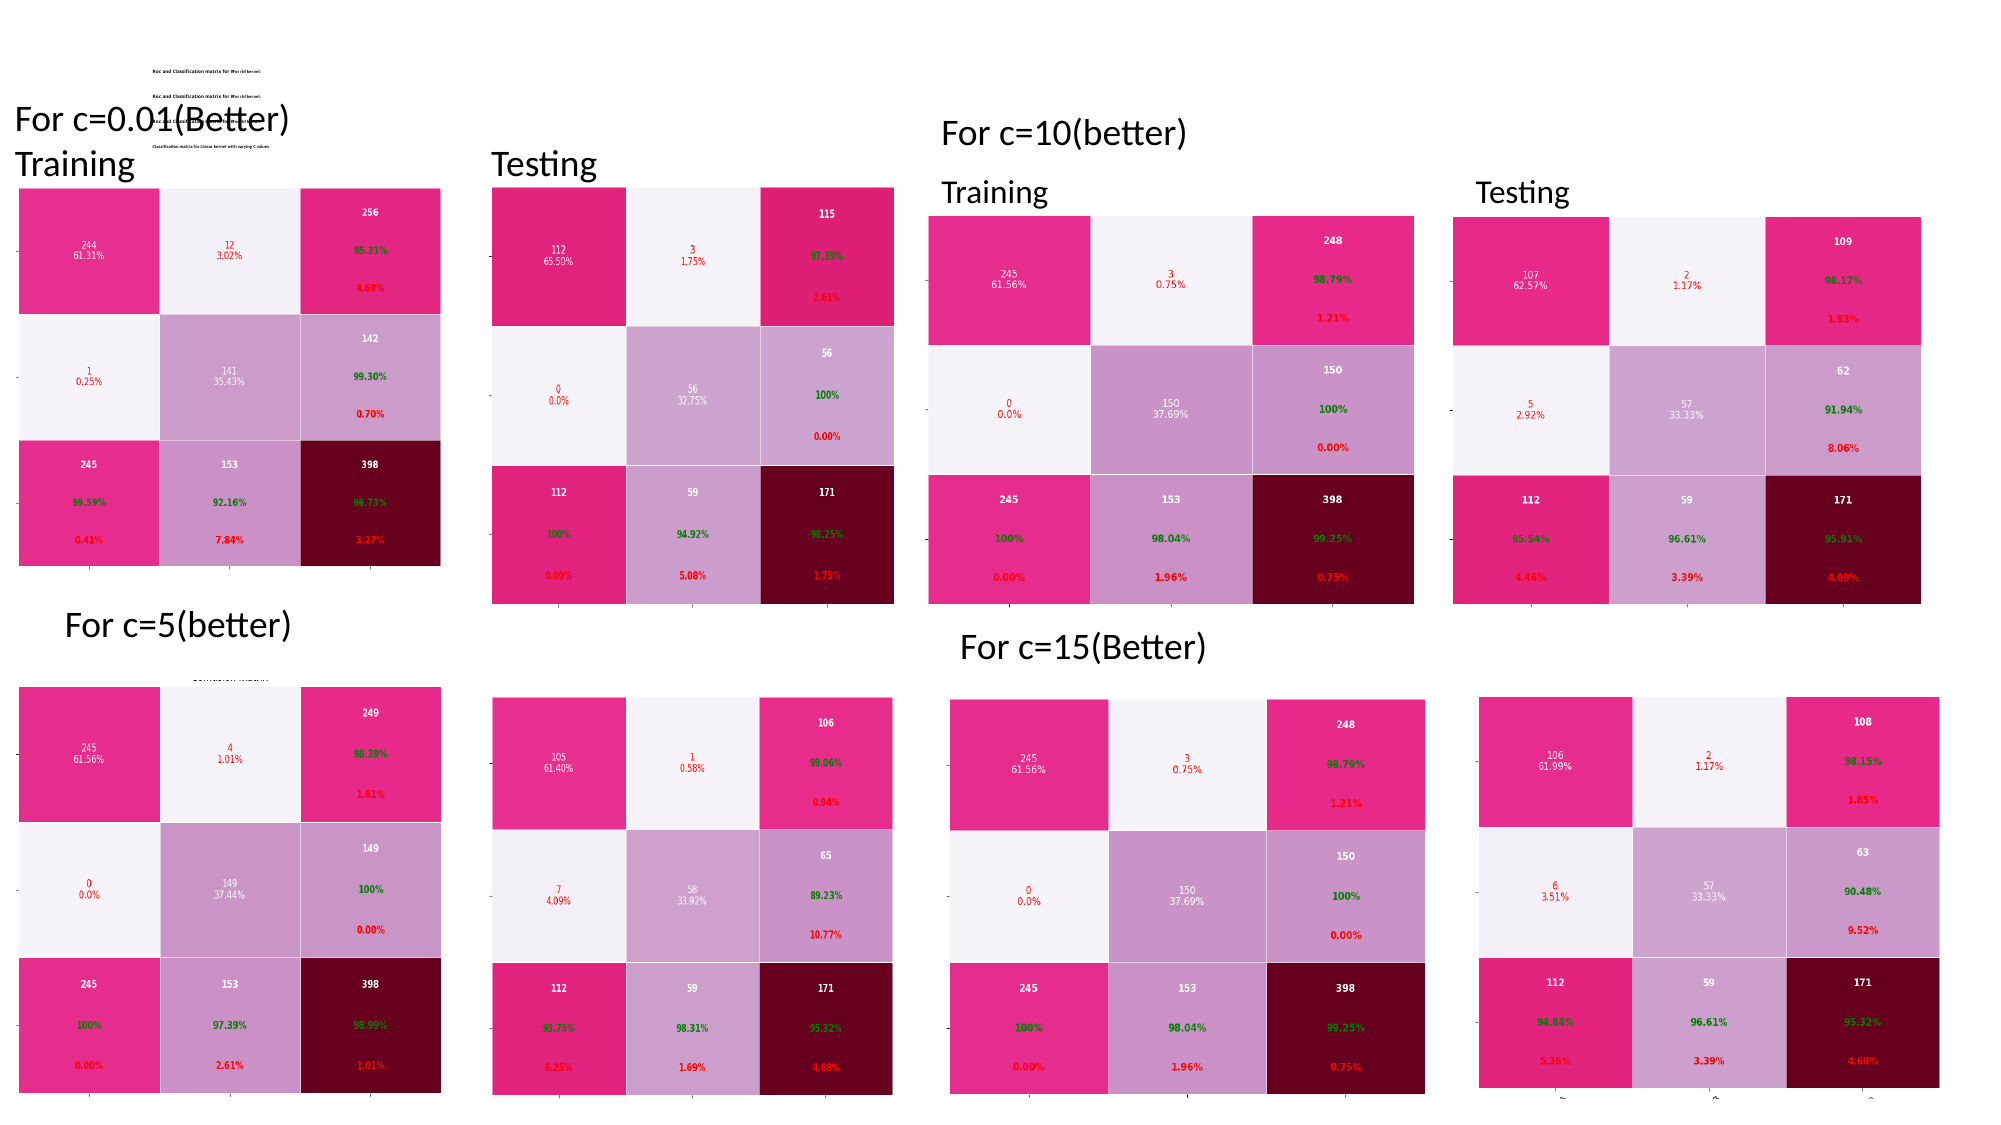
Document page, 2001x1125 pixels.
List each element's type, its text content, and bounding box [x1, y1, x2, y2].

text_box For c=5(better) [50, 592, 445, 653]
picture [14, 185, 445, 570]
picture [943, 693, 1432, 1099]
list For c=10(better) Training Testing [926, 105, 1986, 1101]
picture [1475, 693, 1944, 1099]
picture [924, 211, 1419, 608]
picture [14, 680, 445, 1099]
picture [1448, 211, 1925, 608]
picture [489, 693, 897, 1099]
text_box For c=15(Better) [945, 608, 1358, 675]
text_box For c=0.01(Better) Training Testing [0, 87, 882, 192]
title Roc and Classification matrix for #For rbf kernel: Roc and Classification matrix for #For rbf kernel: Roc and Classification matrix for #For rbf kernel: Classification matrix for Linear kernel with varying C values [137, 26, 1715, 163]
picture [489, 185, 897, 608]
